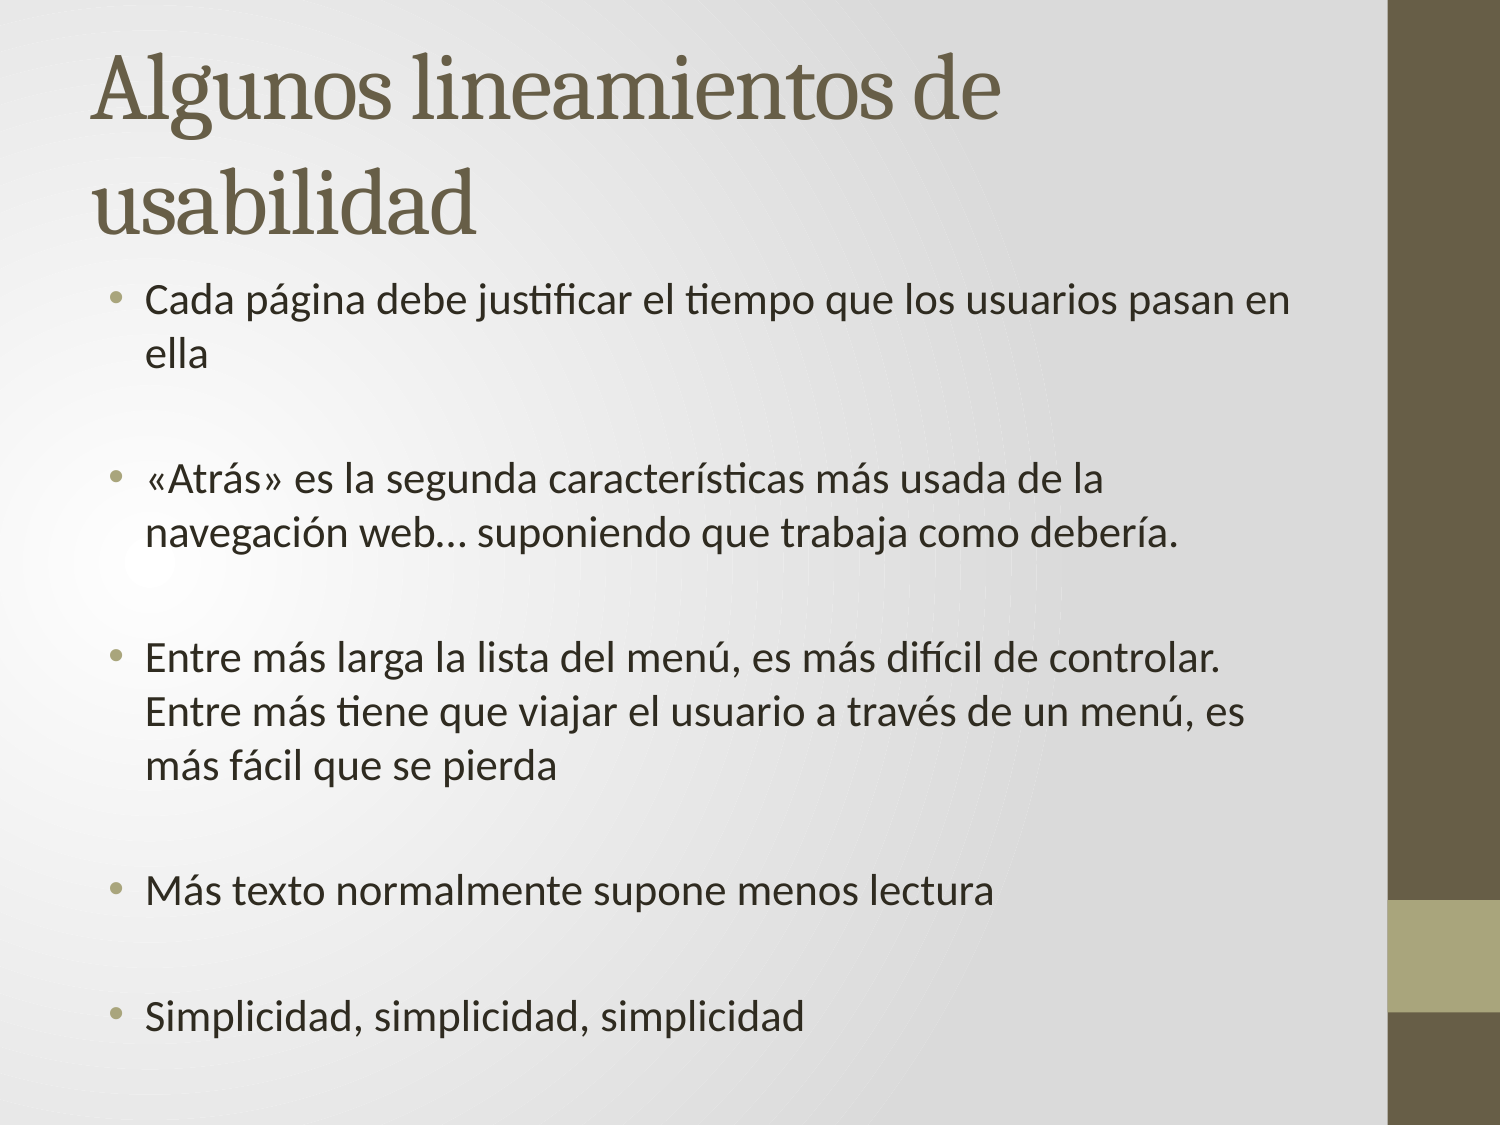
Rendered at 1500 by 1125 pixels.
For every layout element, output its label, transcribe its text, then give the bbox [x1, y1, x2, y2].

list Cada página debe justificar el tiempo que los usuarios pasan en ella «Atrás» es la segunda características más usada de la navegación web… suponiendo que trabaja como debería. Entre más larga la lista del menú, es más difícil de controlar. Entre más tiene que viajar el usuario a través de un menú, es más fácil que se pierda Más texto normalmente supone menos lectura Simplicidad, simplicidad, simplicidad [75, 262, 1325, 1050]
title Algunos lineamientos de usabilidad [75, 45, 1325, 233]
